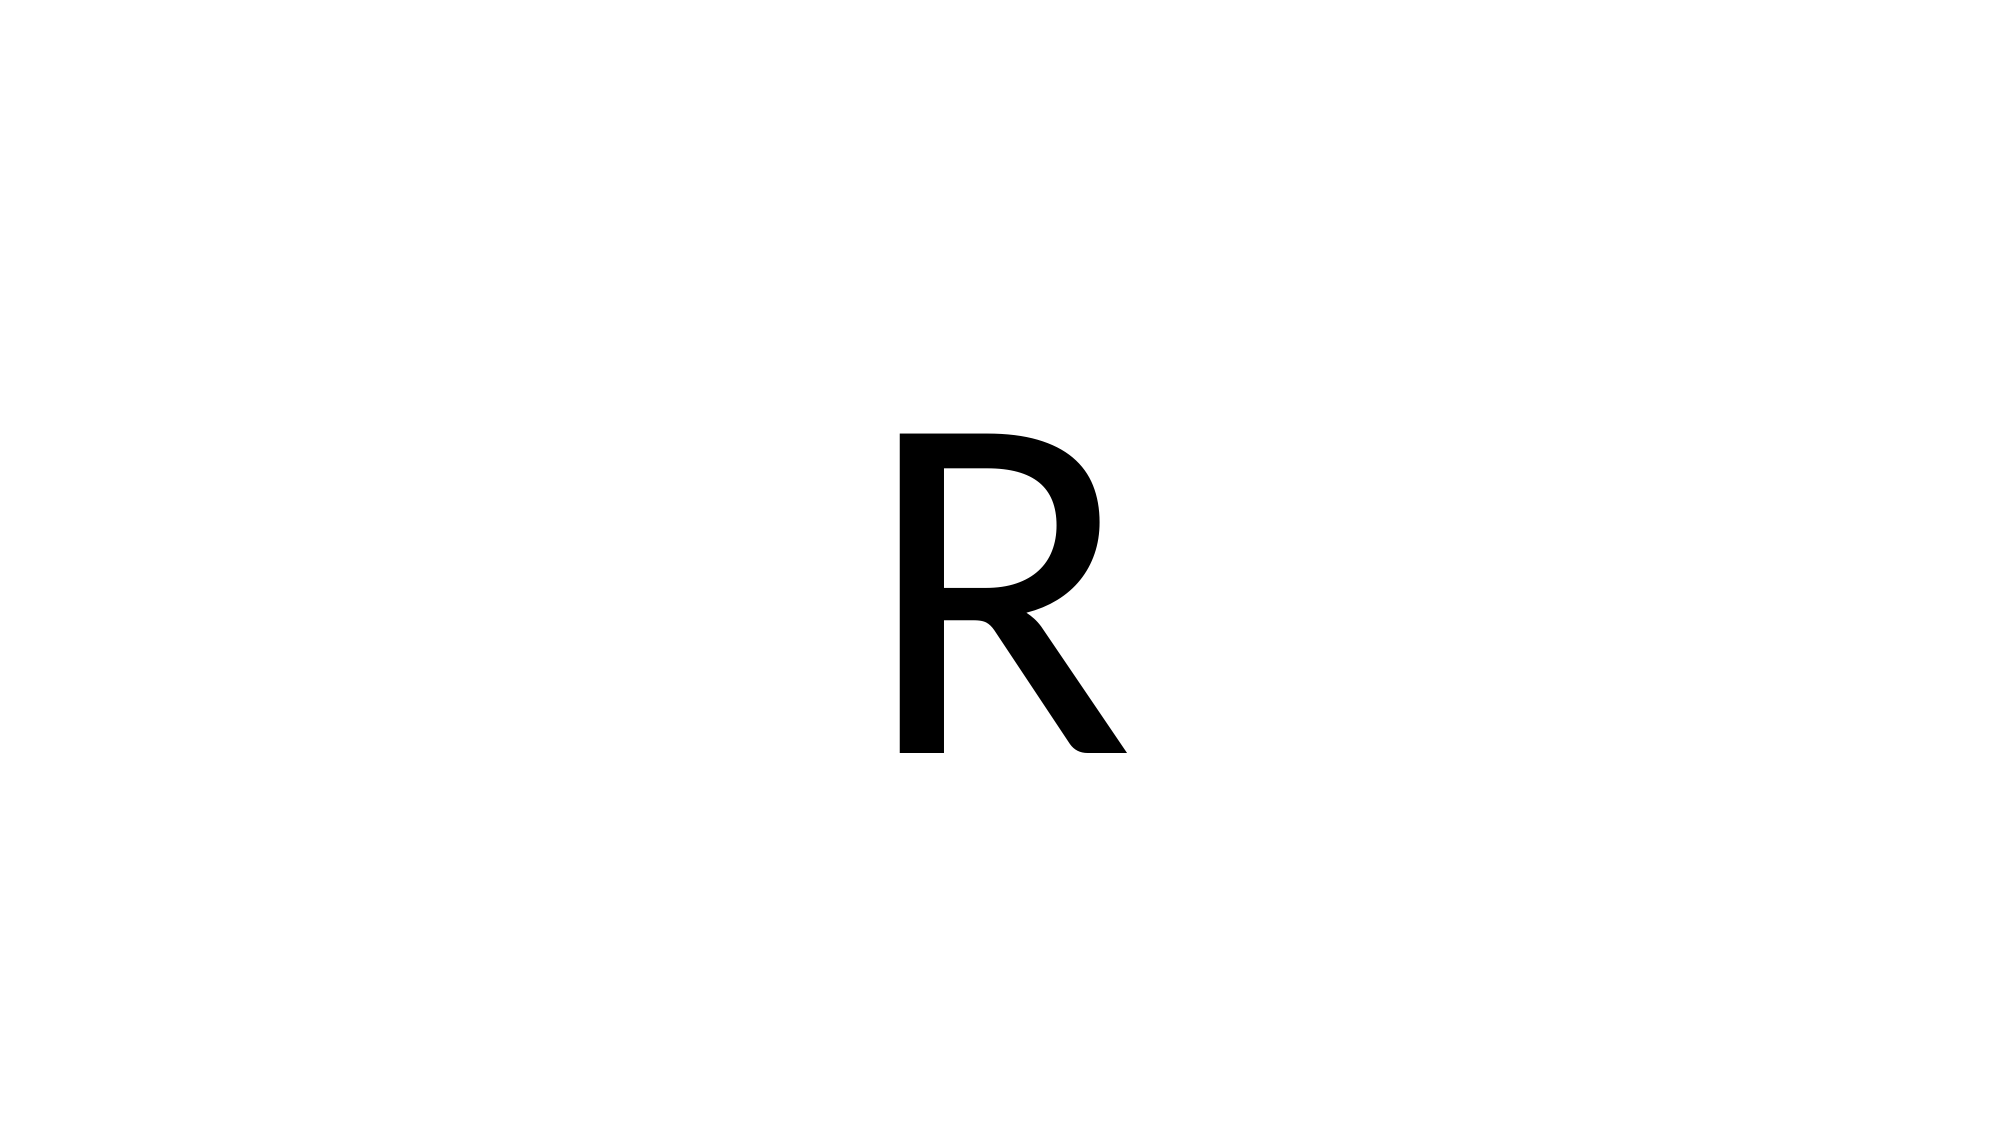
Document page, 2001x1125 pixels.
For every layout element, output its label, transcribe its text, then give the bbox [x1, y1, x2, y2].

text_box R [0, 247, 2000, 860]
